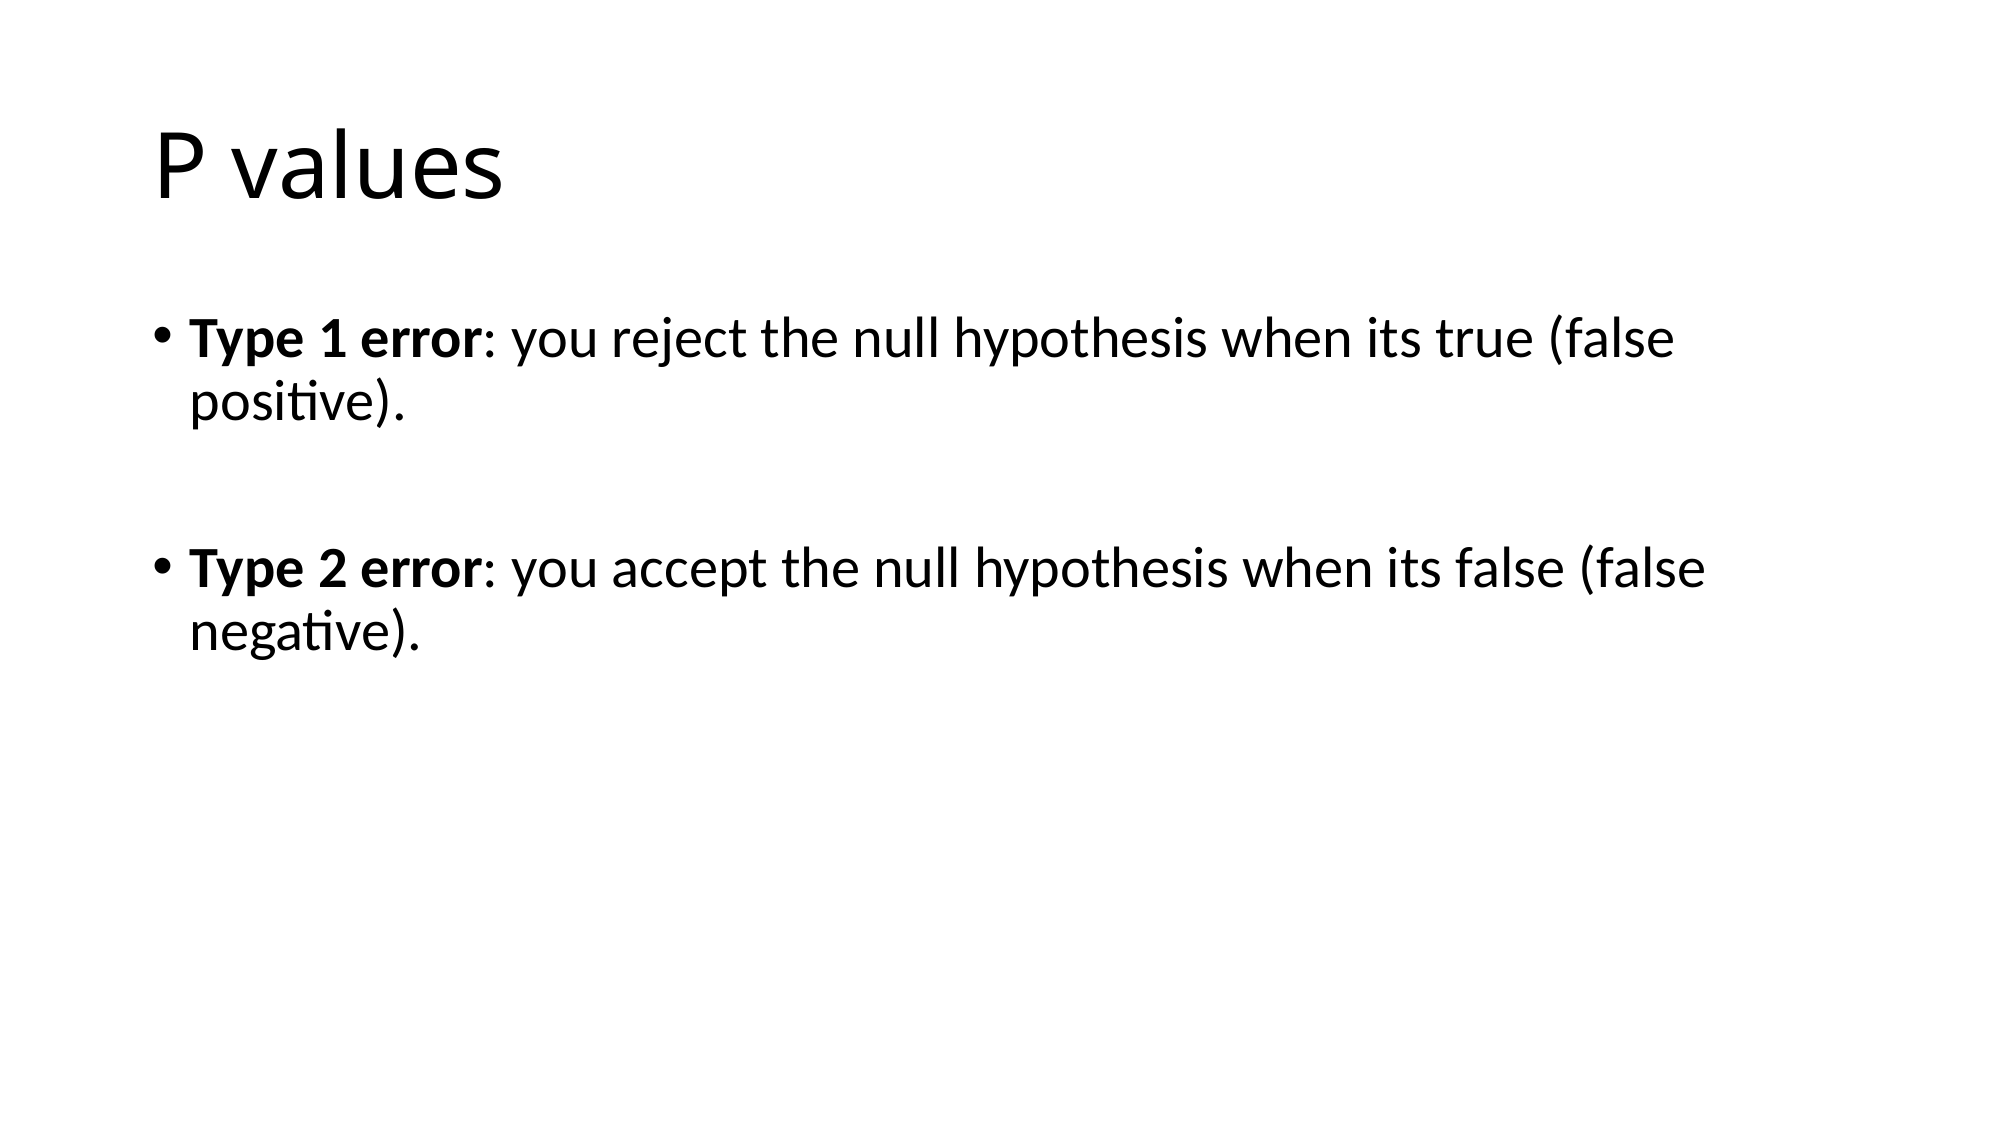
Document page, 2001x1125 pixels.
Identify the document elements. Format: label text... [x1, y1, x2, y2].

list Type 1 error: you reject the null hypothesis when its true (false positive). Type 2 error: you accept the null hypothesis when its false (false negative). [137, 299, 1863, 1014]
title P values [137, 59, 1863, 278]
